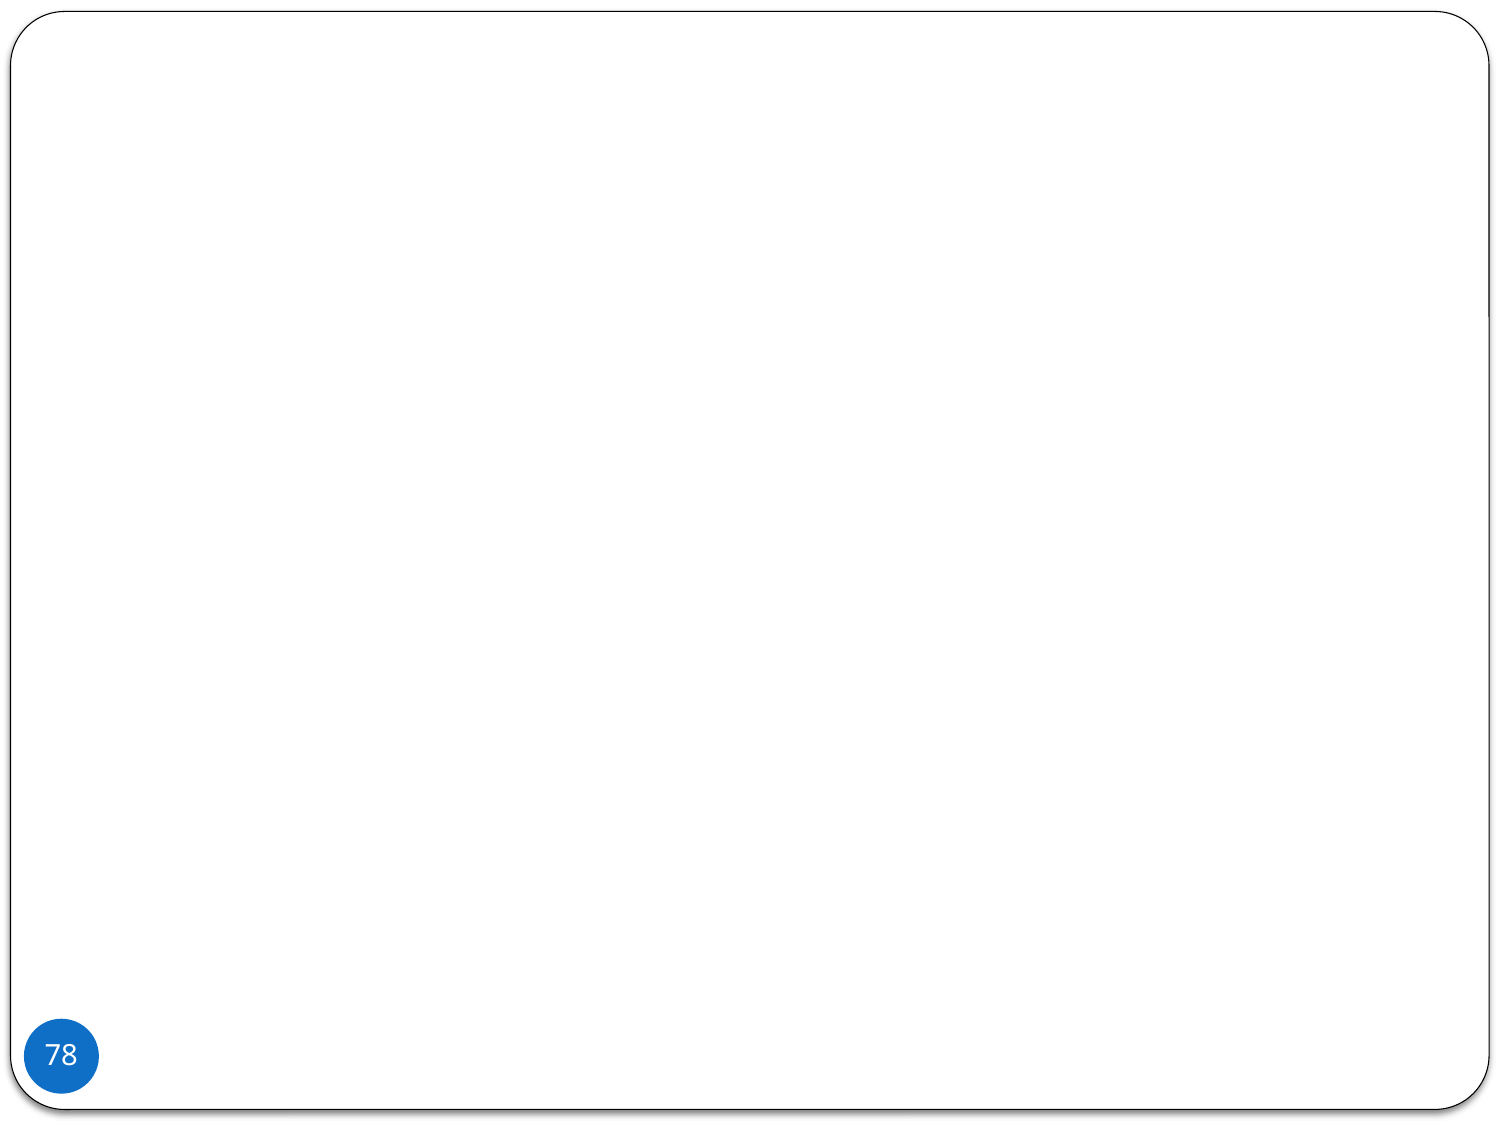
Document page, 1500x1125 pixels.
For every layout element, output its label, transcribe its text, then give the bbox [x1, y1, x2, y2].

slide_number 78 [23, 1018, 99, 1094]
